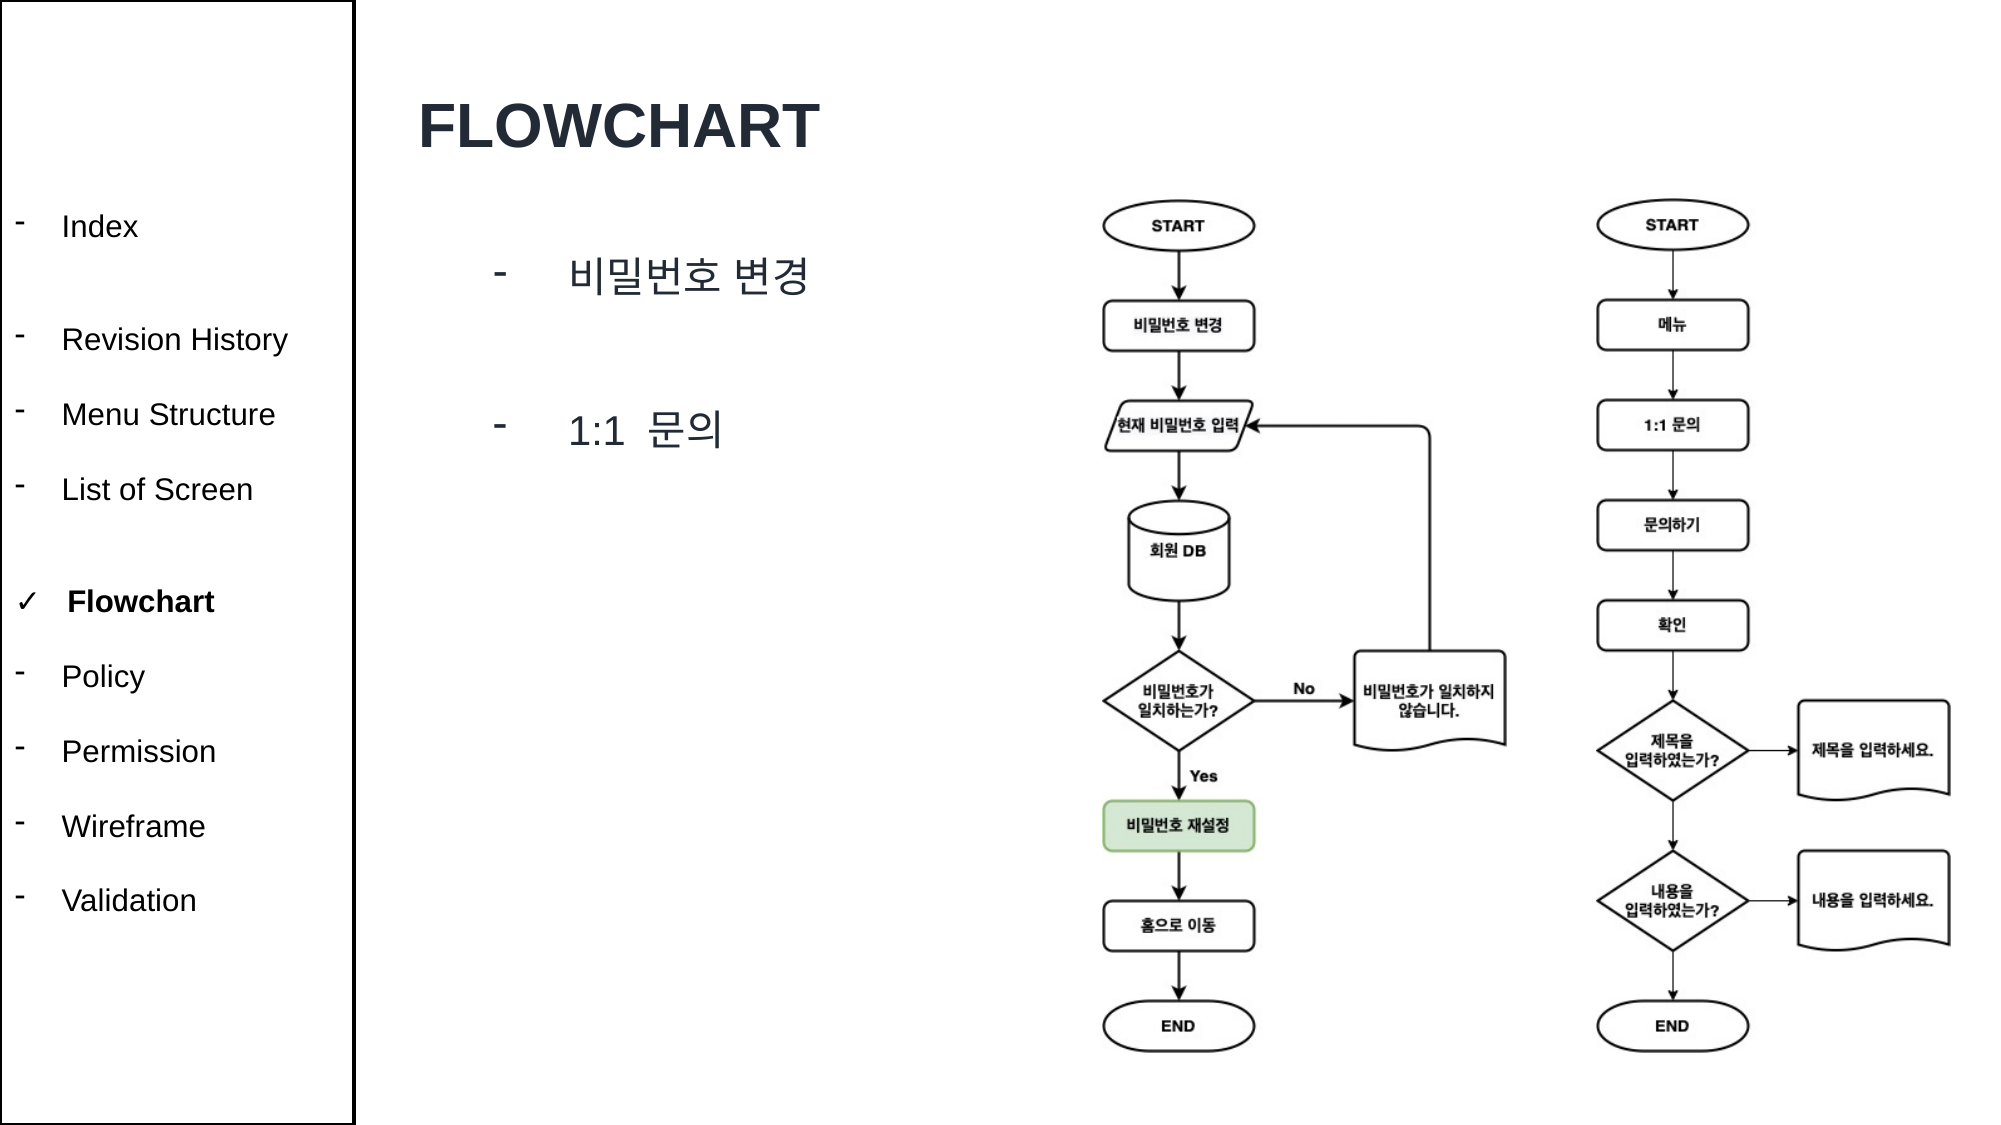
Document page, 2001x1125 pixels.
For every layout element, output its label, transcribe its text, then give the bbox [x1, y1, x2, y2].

text_box 비밀번호 변경 [402, 198, 1001, 353]
picture [1596, 198, 1951, 1053]
text_box FLOWCHART [402, 45, 1001, 198]
text_box 1:1 문의 [402, 353, 898, 506]
picture [1102, 199, 1507, 1053]
text_box Index Revision History Menu Structure List of Screen ✓ Flowchart Policy Permission Wireframe Validation [0, 0, 355, 1125]
